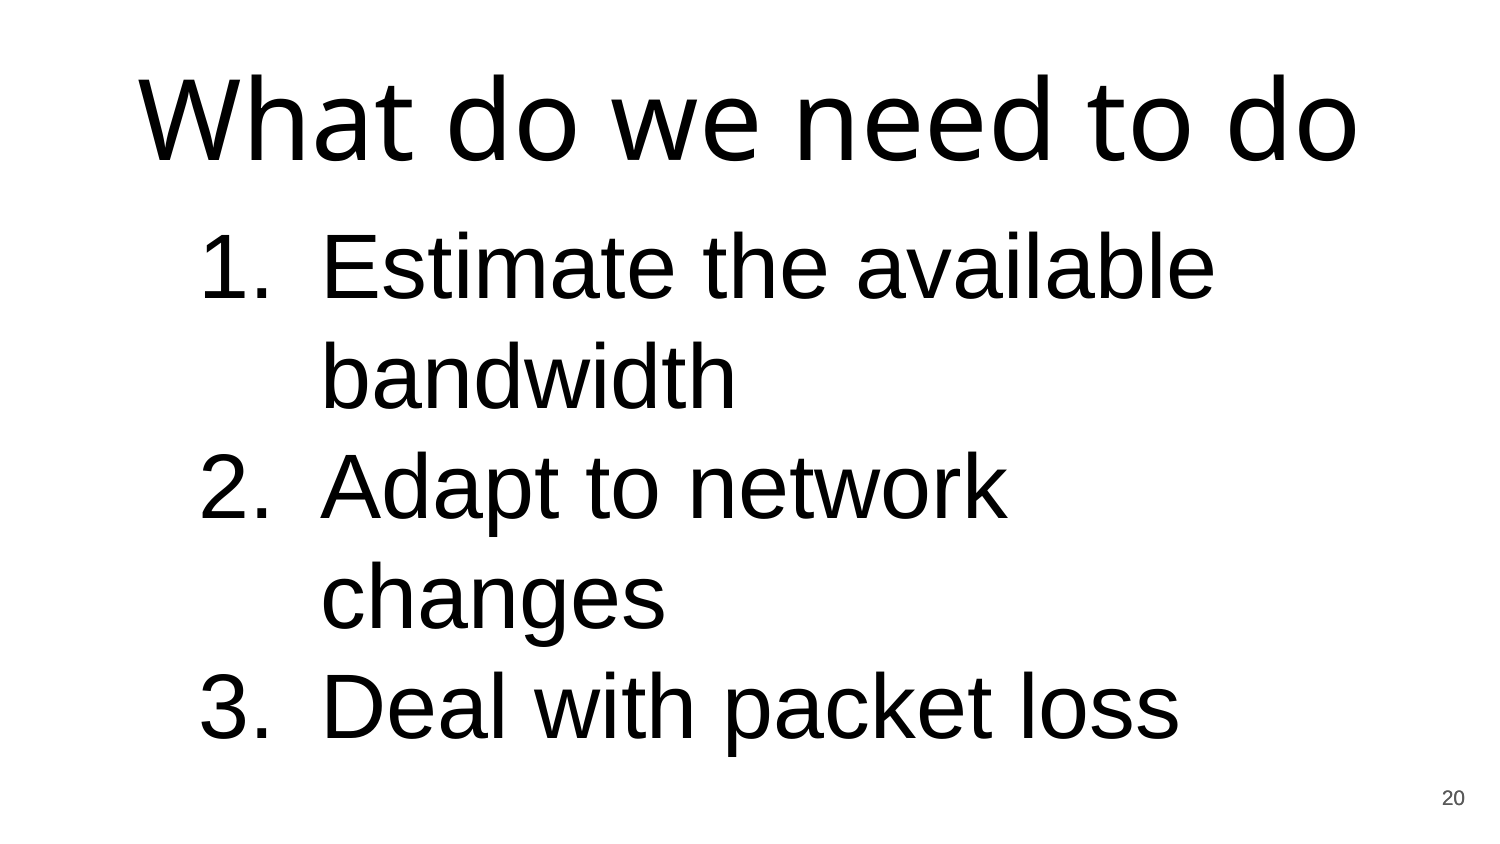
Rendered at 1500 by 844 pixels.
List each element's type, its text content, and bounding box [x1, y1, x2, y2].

slide_number 20 [1389, 764, 1480, 830]
text_box Estimate the available bandwidth Adapt to network changes Deal with packet loss [183, 199, 1378, 765]
text_box What do we need to do [53, 33, 1447, 247]
